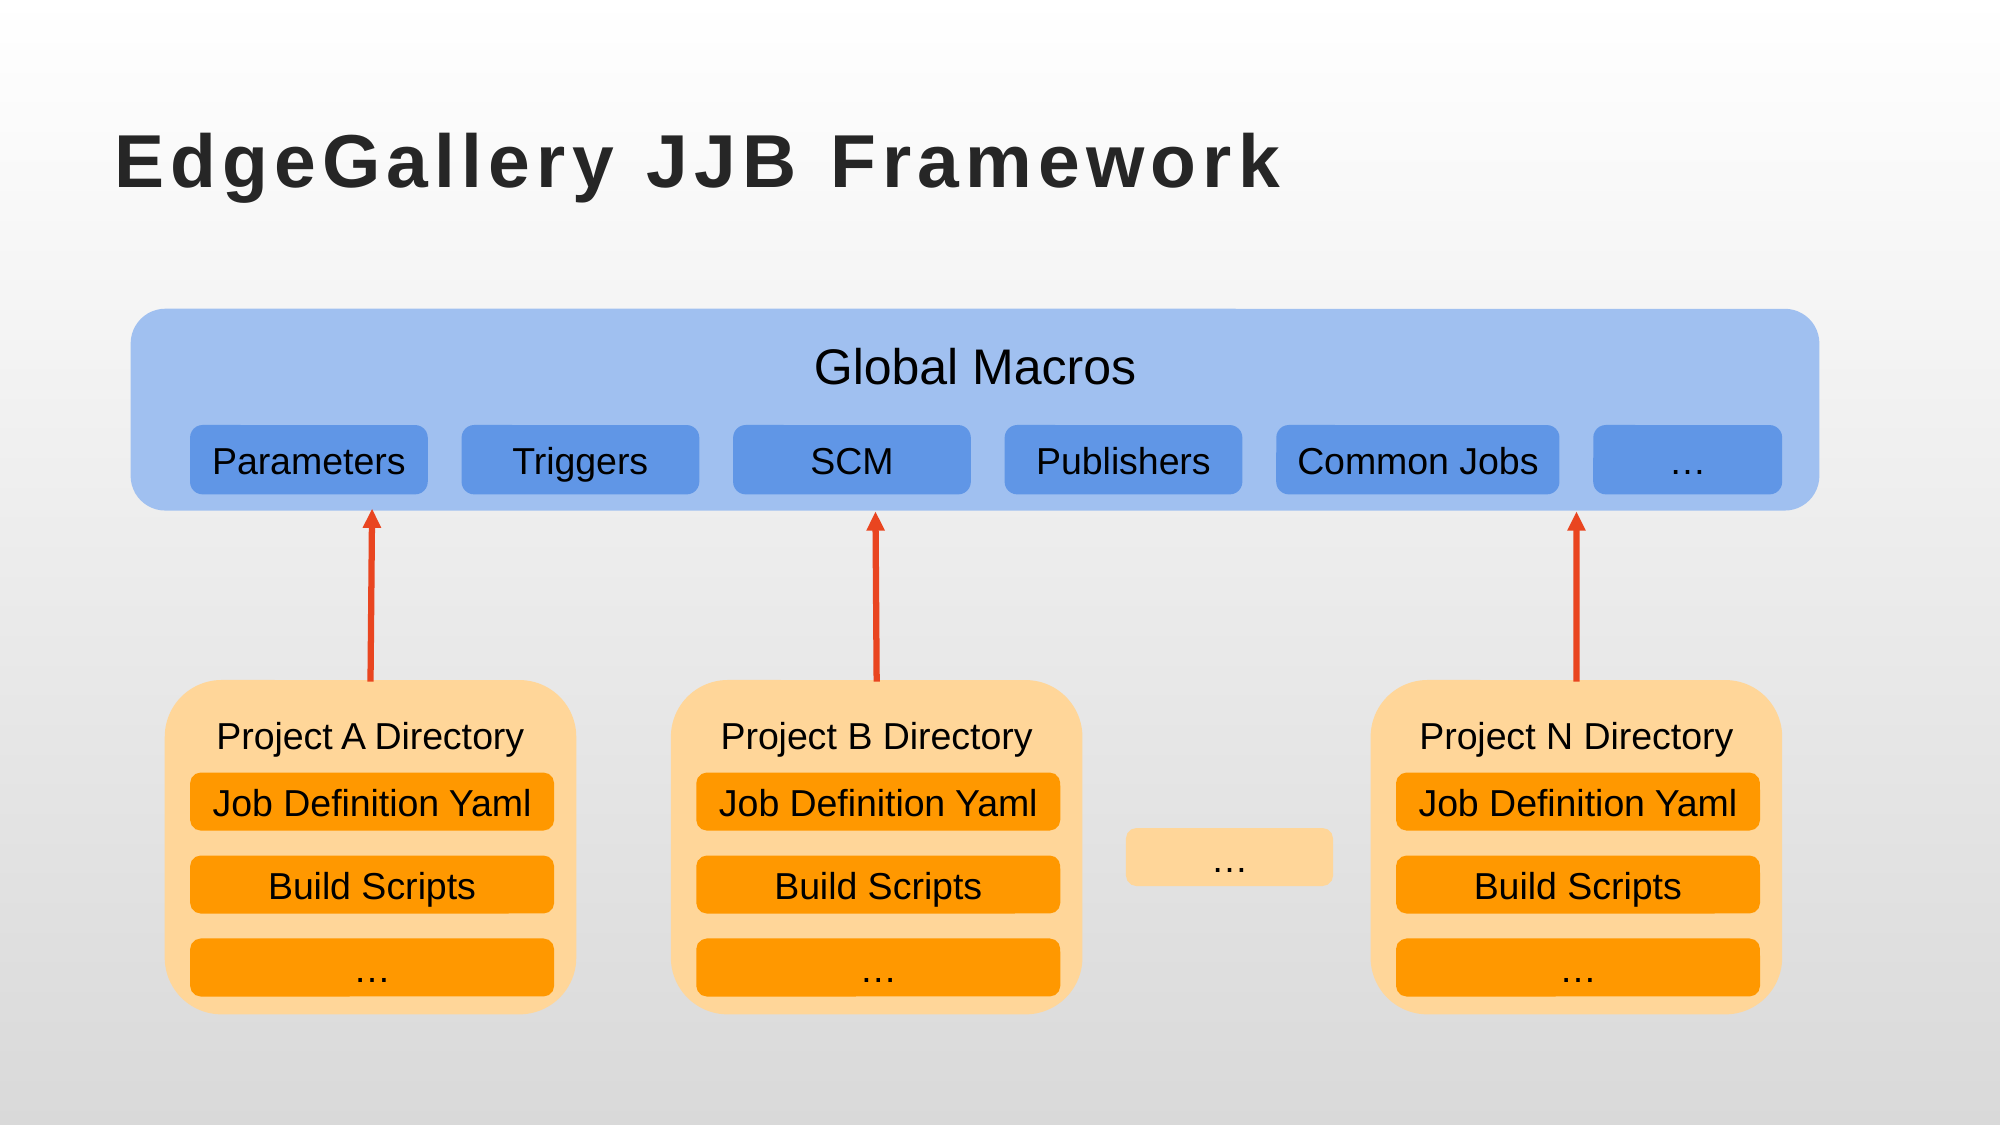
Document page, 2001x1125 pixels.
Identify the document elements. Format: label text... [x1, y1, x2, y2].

text_box SCM [733, 424, 971, 495]
text_box … [696, 938, 1061, 997]
text_box Build Scripts [696, 855, 1061, 914]
text_box Project A Directory [164, 679, 577, 1015]
text_box Job Definition Yaml [190, 772, 555, 831]
text_box Build Scripts [190, 855, 555, 914]
text_box Triggers [461, 424, 700, 495]
text_box Project N Directory [1370, 679, 1783, 1015]
text_box Build Scripts [1396, 855, 1761, 914]
text_box Common Jobs [1276, 424, 1560, 495]
text_box Job Definition Yaml [696, 772, 1061, 831]
title EdgeGallery JJB Framework [99, 99, 1900, 216]
text_box Global Macros [130, 308, 1820, 511]
text_box Project B Directory [670, 679, 1083, 1015]
text_box … [190, 938, 555, 997]
text_box … [1593, 424, 1783, 495]
text_box Parameters [190, 424, 428, 495]
text_box … [1125, 828, 1334, 887]
text_box Job Definition Yaml [1396, 772, 1761, 831]
text_box Publishers [1004, 424, 1243, 495]
text_box … [1396, 938, 1761, 997]
